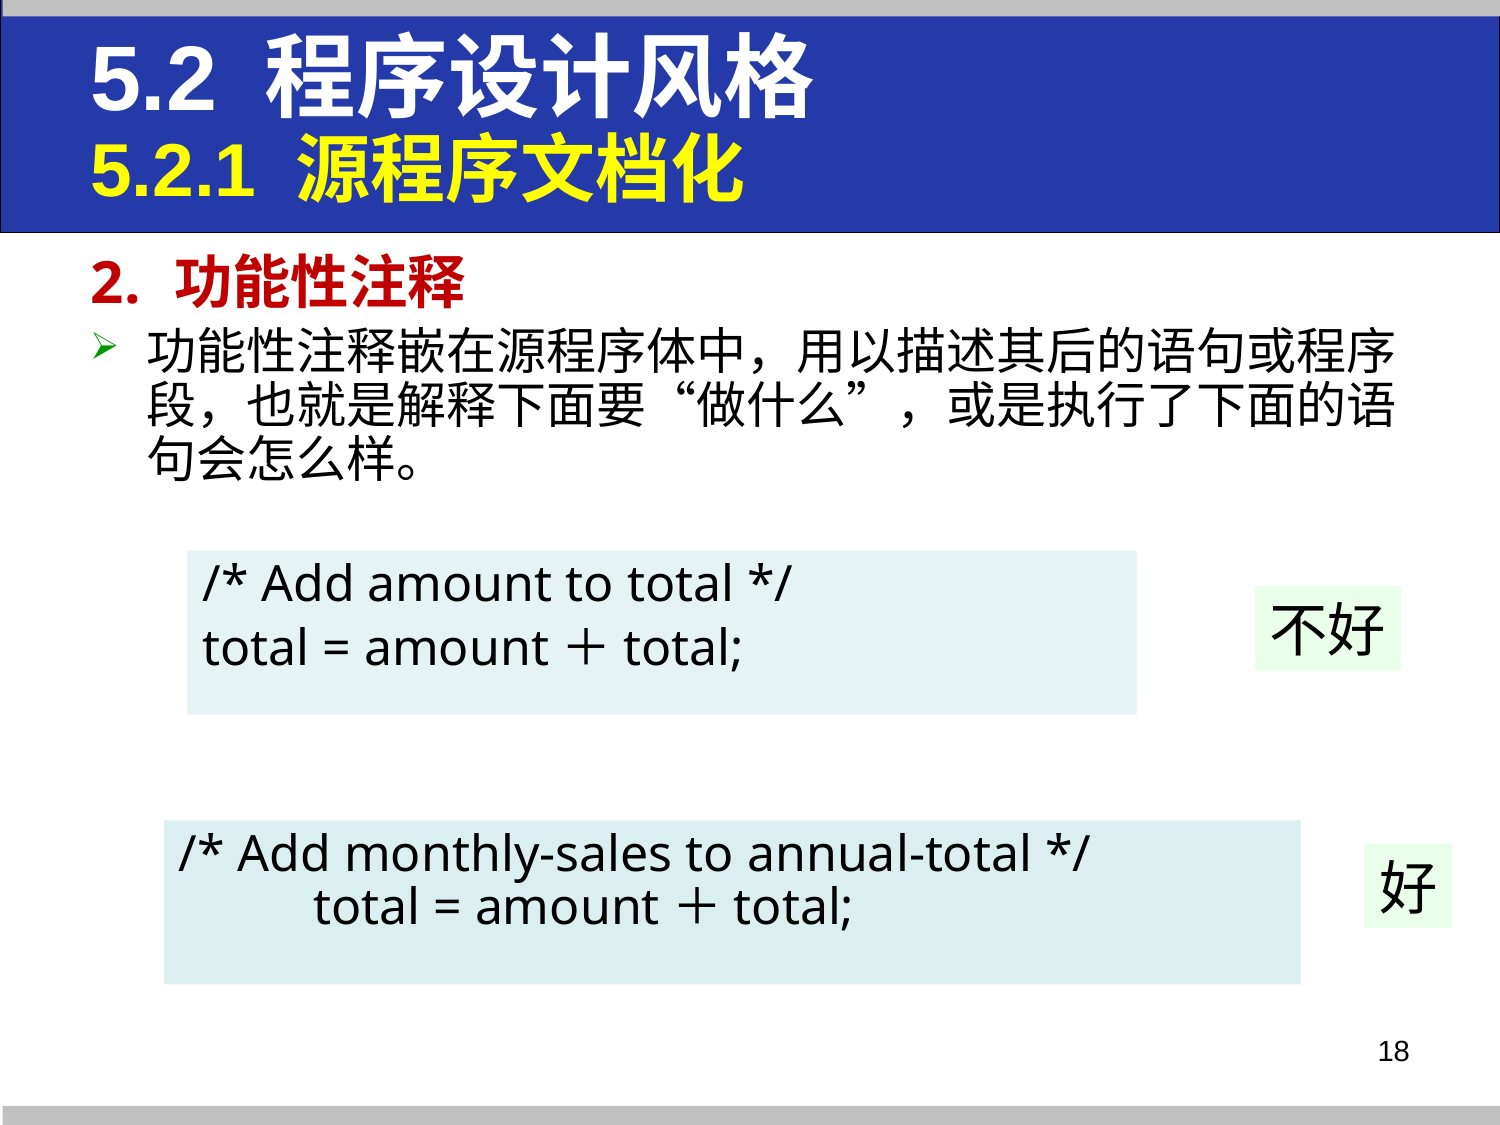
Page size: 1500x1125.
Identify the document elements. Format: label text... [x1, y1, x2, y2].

text_box 不好 [1254, 585, 1402, 671]
text_box 好 [1364, 843, 1453, 929]
title 5.2 程序设计风格 5.2.1 源程序文档化 [74, 34, 1426, 223]
list 功能性注释 功能性注释嵌在源程序体中，用以描述其后的语句或程序段，也就是解释下面要“做什么”，或是执行了下面的语句会怎么样。 [74, 245, 1426, 516]
text_box /* Add amount to total */ total = amount＋total; [187, 550, 1137, 715]
slide_number 18 [1074, 1024, 1426, 1103]
text_box /* Add monthly-sales to annual-total */ total = amount＋total; [164, 820, 1301, 985]
